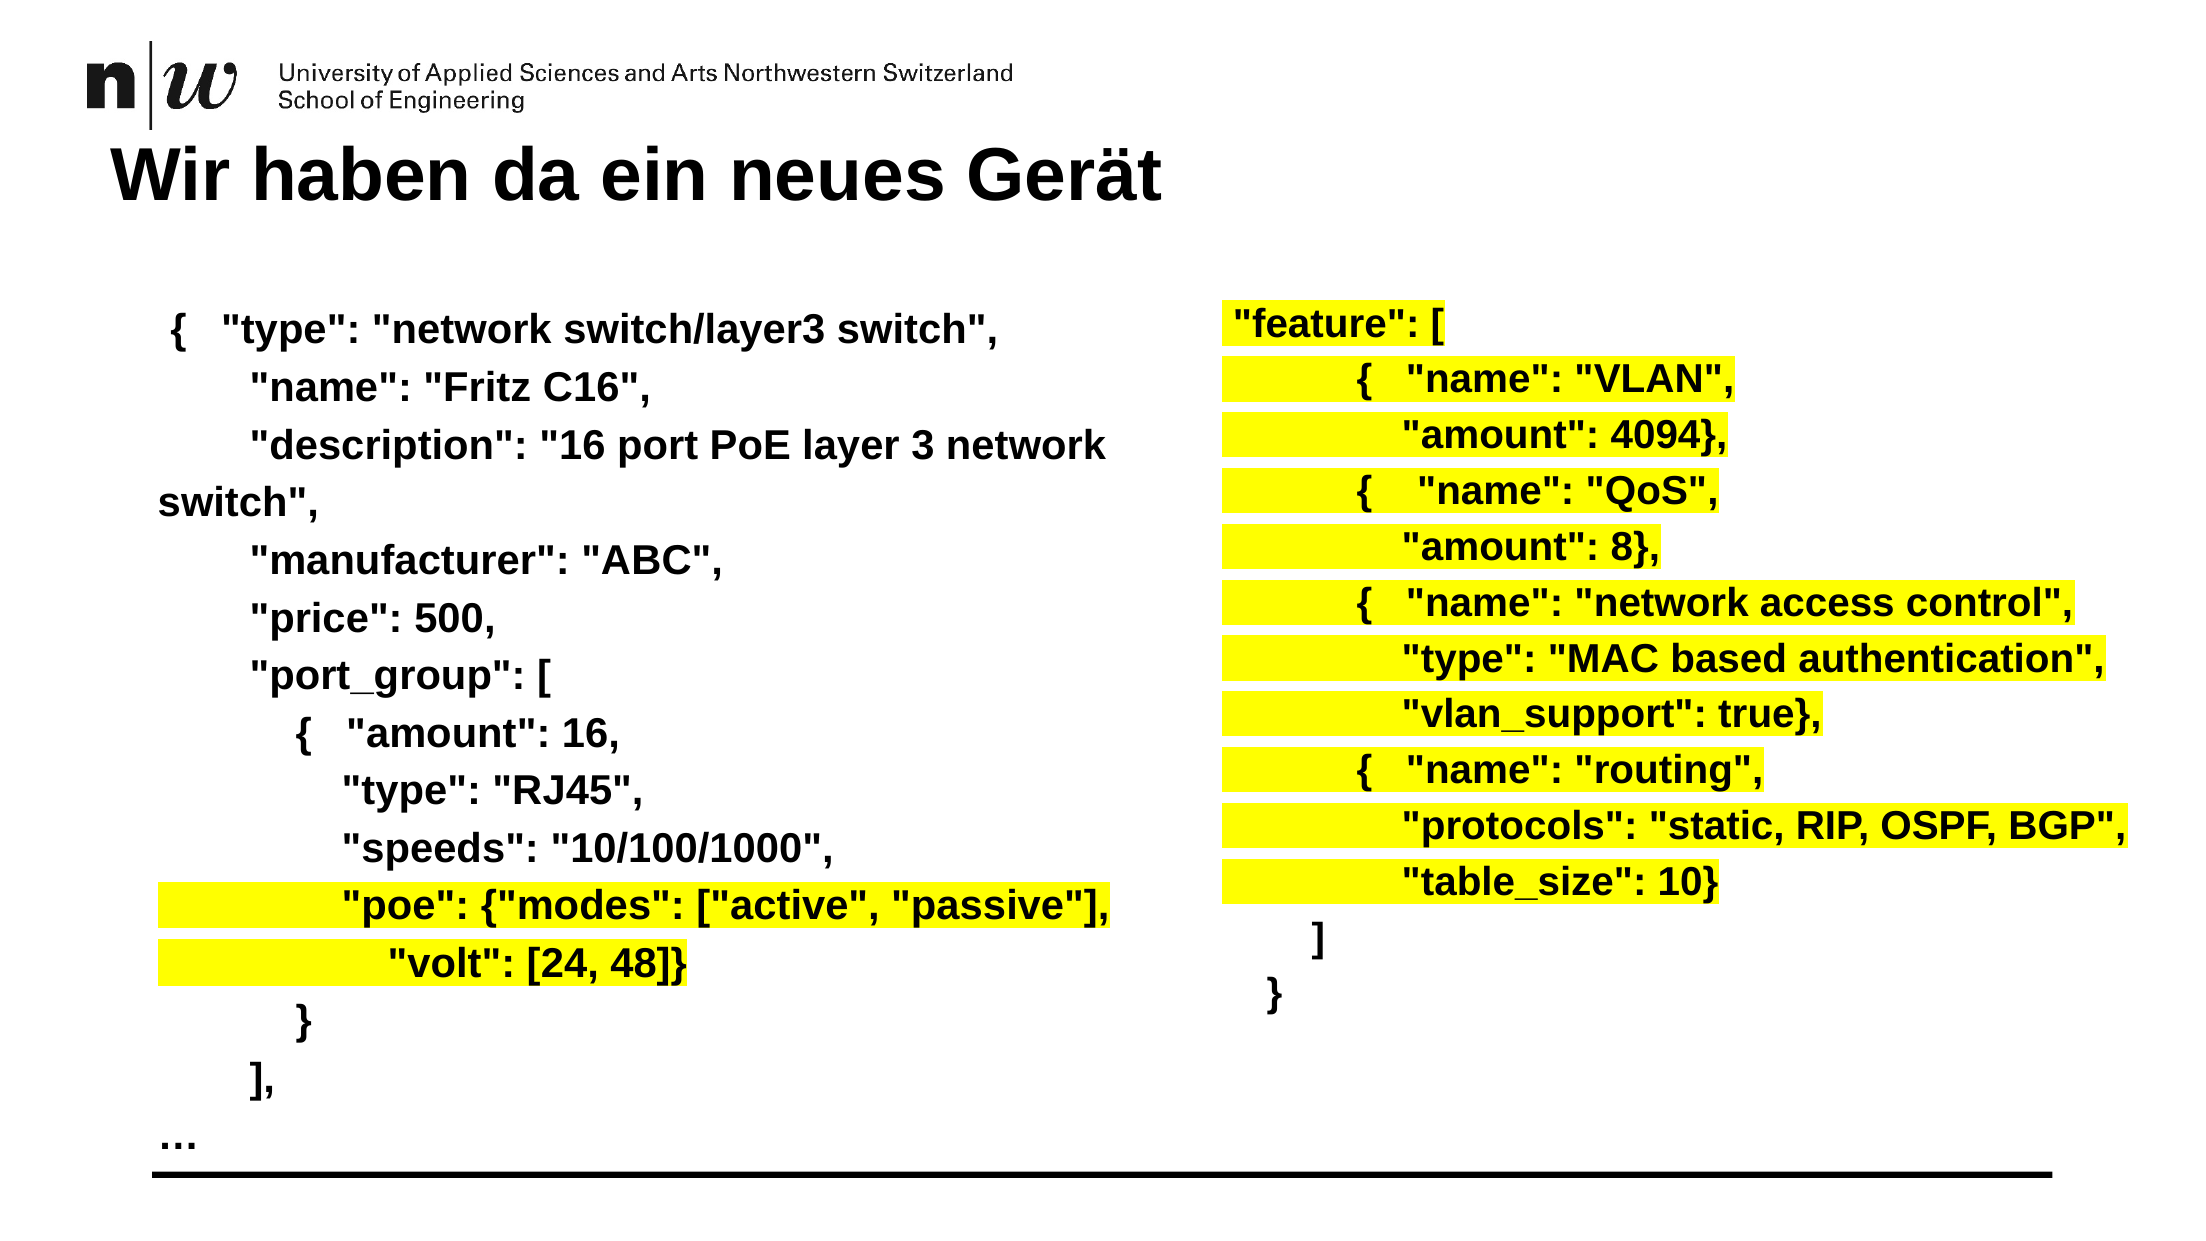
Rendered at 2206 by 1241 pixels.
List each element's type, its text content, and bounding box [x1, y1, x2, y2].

picture [87, 41, 1012, 130]
list { "type": "network switch/layer3 switch", "name": "Fritz C16", "description": "16 port PoE layer 3 network switch", "manufacturer": "ABC", "price": 500, "port_group": [ { "amount": 16, "type": "RJ45", "speeds": "10/100/1000", "poe": {"modes": ["active", "passive"], "volt": [24, 48]} } ], … [157, 289, 1251, 1167]
list "feature": [ { "name": "VLAN", "amount": 4094}, { "name": "QoS", "amount": 8}, { "name": "network access control", "type": "MAC based authentication", "vlan_support": true}, { "name": "routing", "protocols": "static, RIP, OSPF, BGP", "table_size": 10} ] } [1221, 289, 2133, 1077]
title Wir haben da ein neues Gerät [110, 125, 2095, 256]
